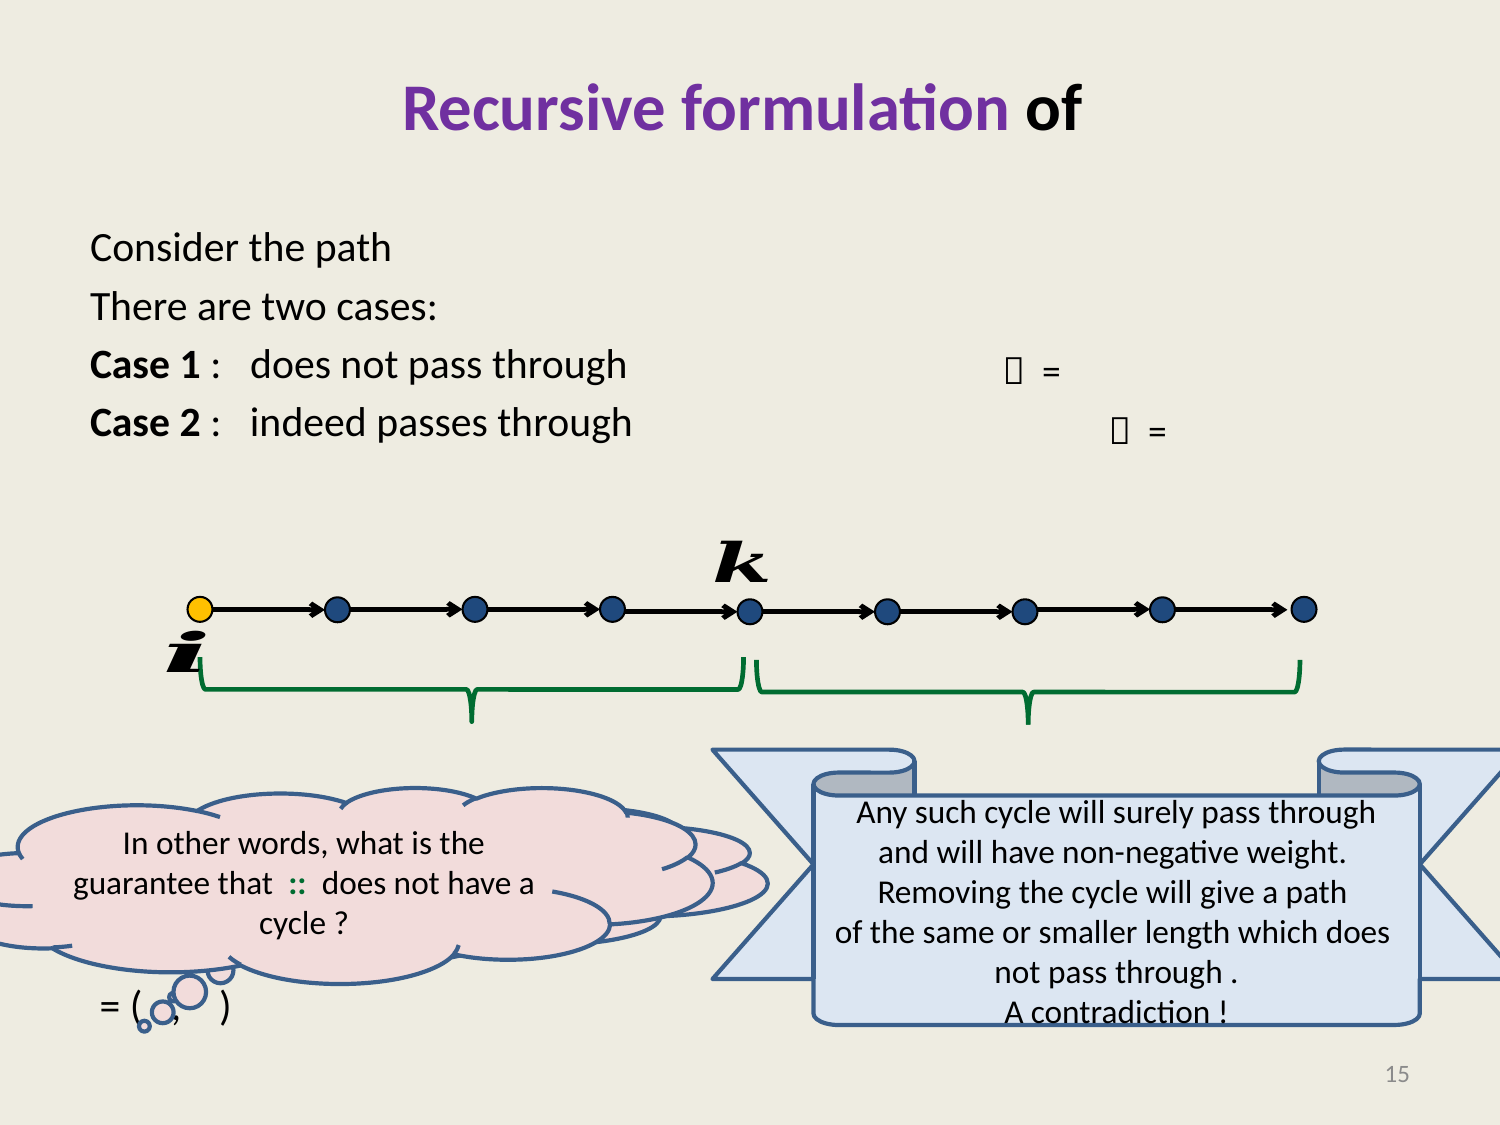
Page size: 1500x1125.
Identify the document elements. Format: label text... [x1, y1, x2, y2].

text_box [199, 656, 744, 786]
slide_number 15 [1074, 1042, 1425, 1103]
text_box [162, 596, 216, 686]
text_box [216, 596, 1261, 625]
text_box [756, 659, 1301, 788]
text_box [1262, 596, 1317, 671]
